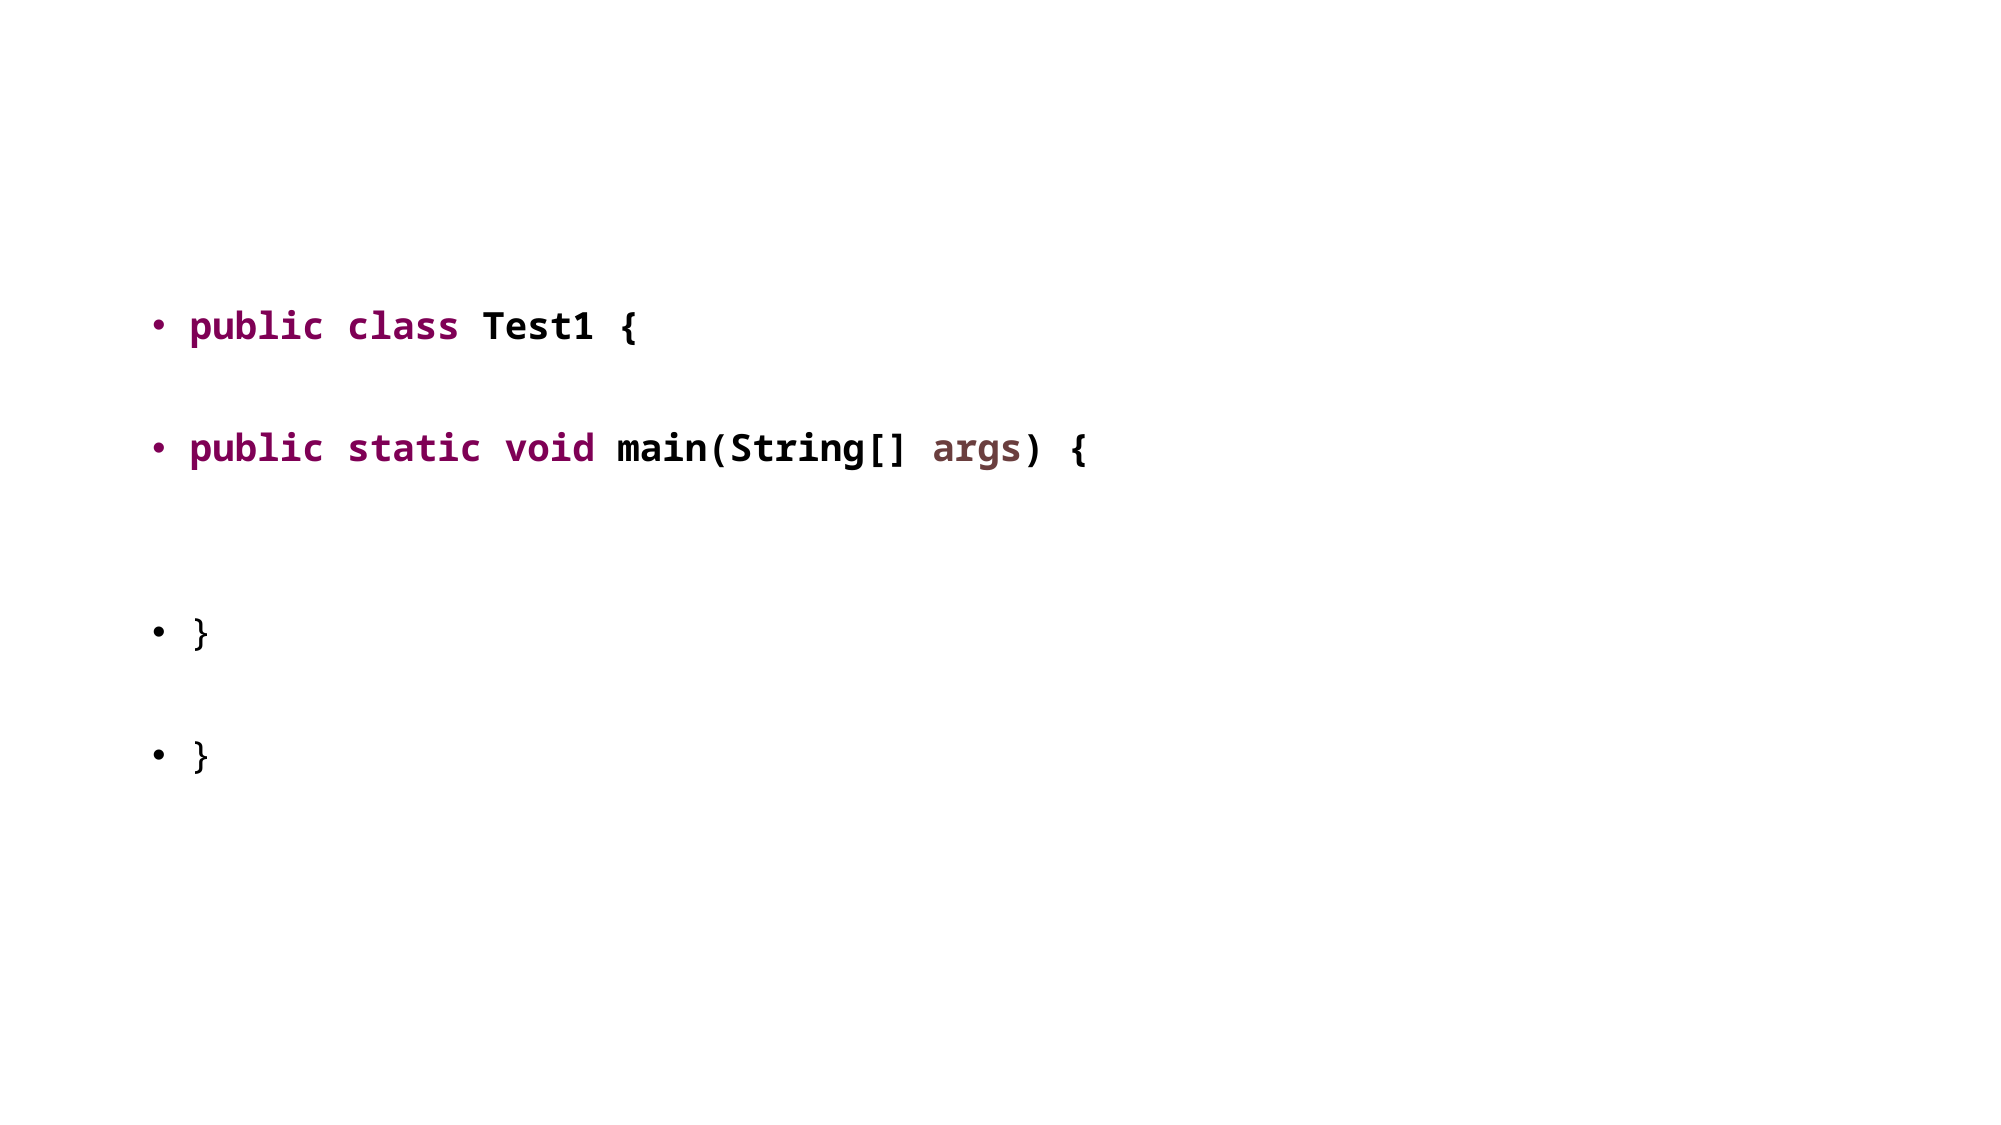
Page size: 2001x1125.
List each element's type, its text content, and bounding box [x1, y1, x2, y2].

list public class Test1 { public static void main(String[] args) { } } [137, 299, 1863, 1014]
